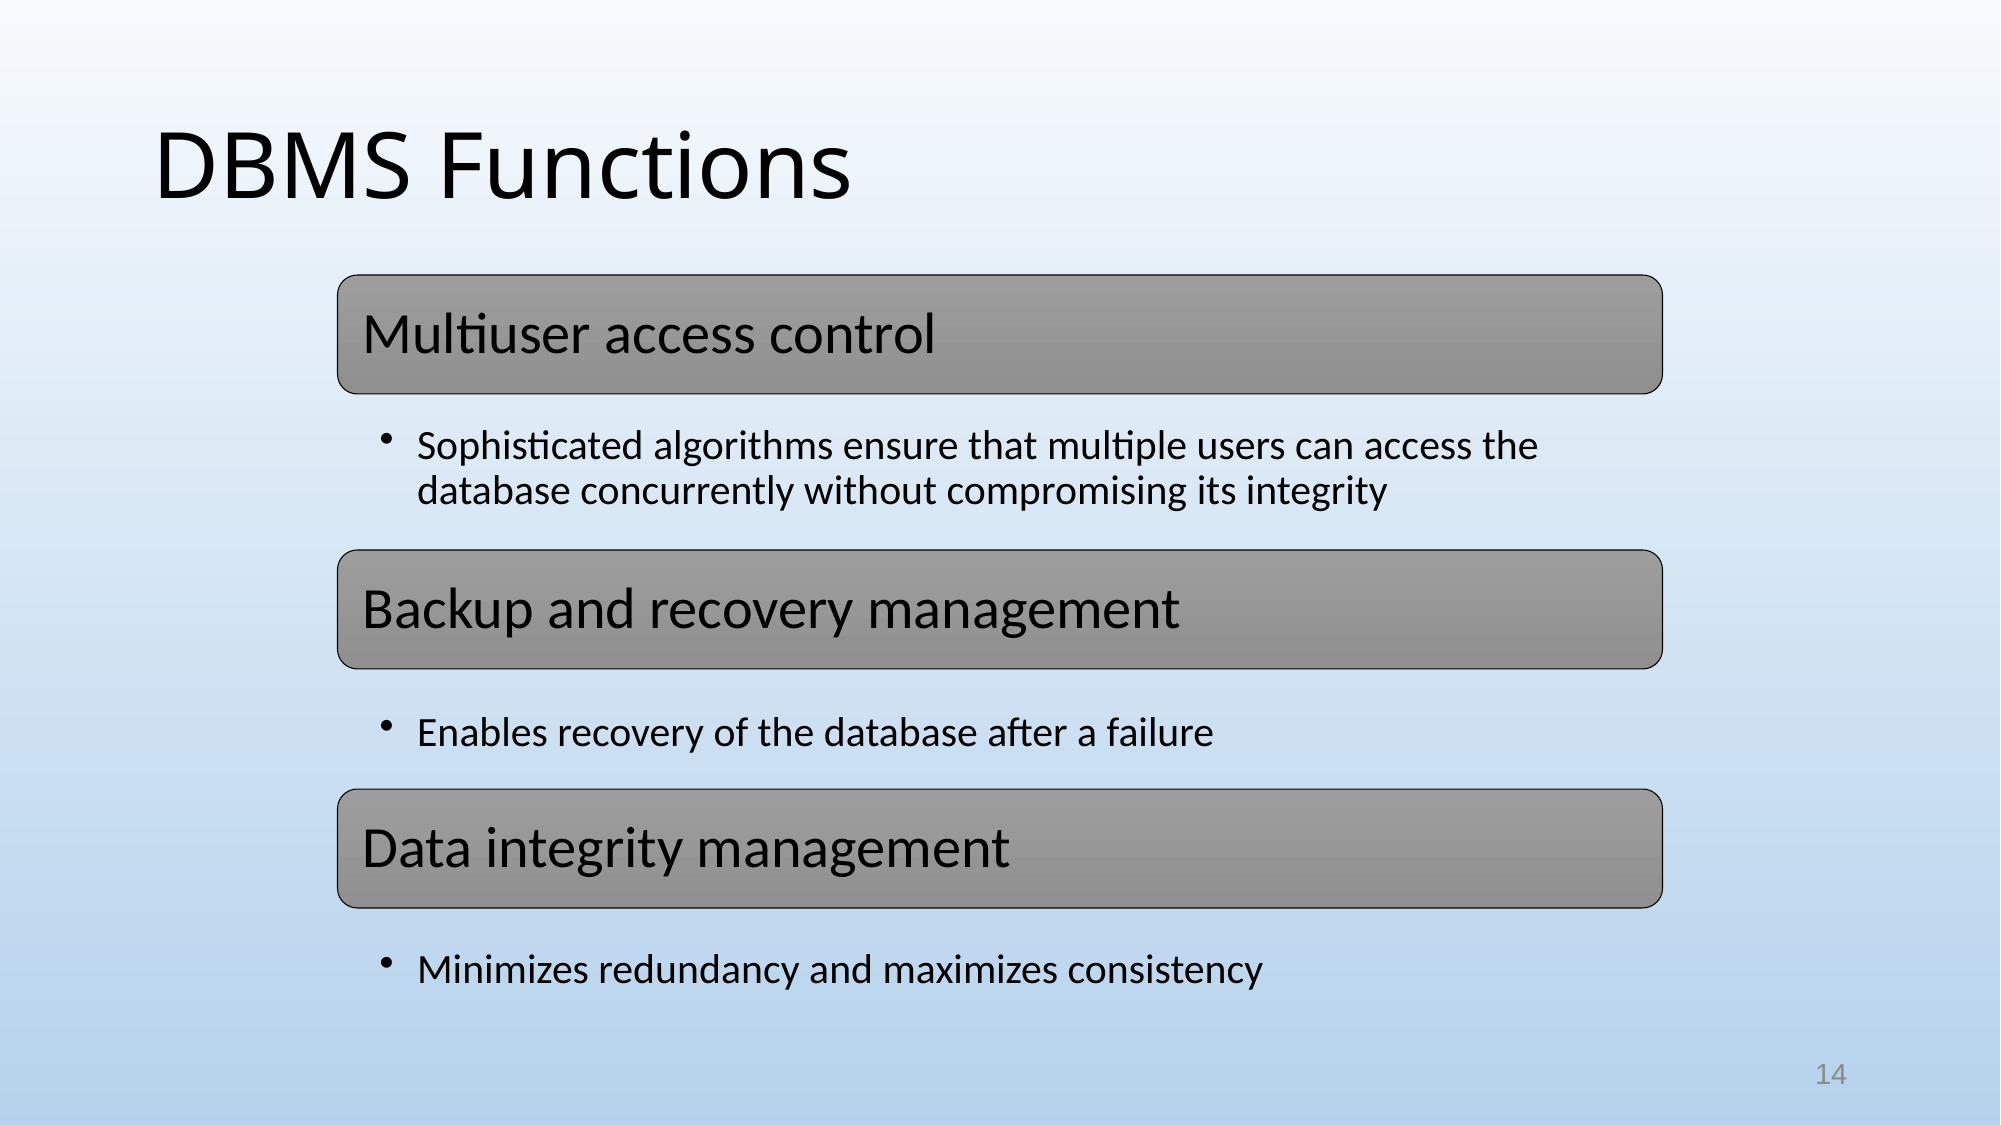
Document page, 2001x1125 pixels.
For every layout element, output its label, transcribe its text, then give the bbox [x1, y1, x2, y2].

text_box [337, 274, 1663, 1002]
slide_number 14 [1412, 1042, 1863, 1103]
title DBMS Functions [137, 59, 1863, 278]
